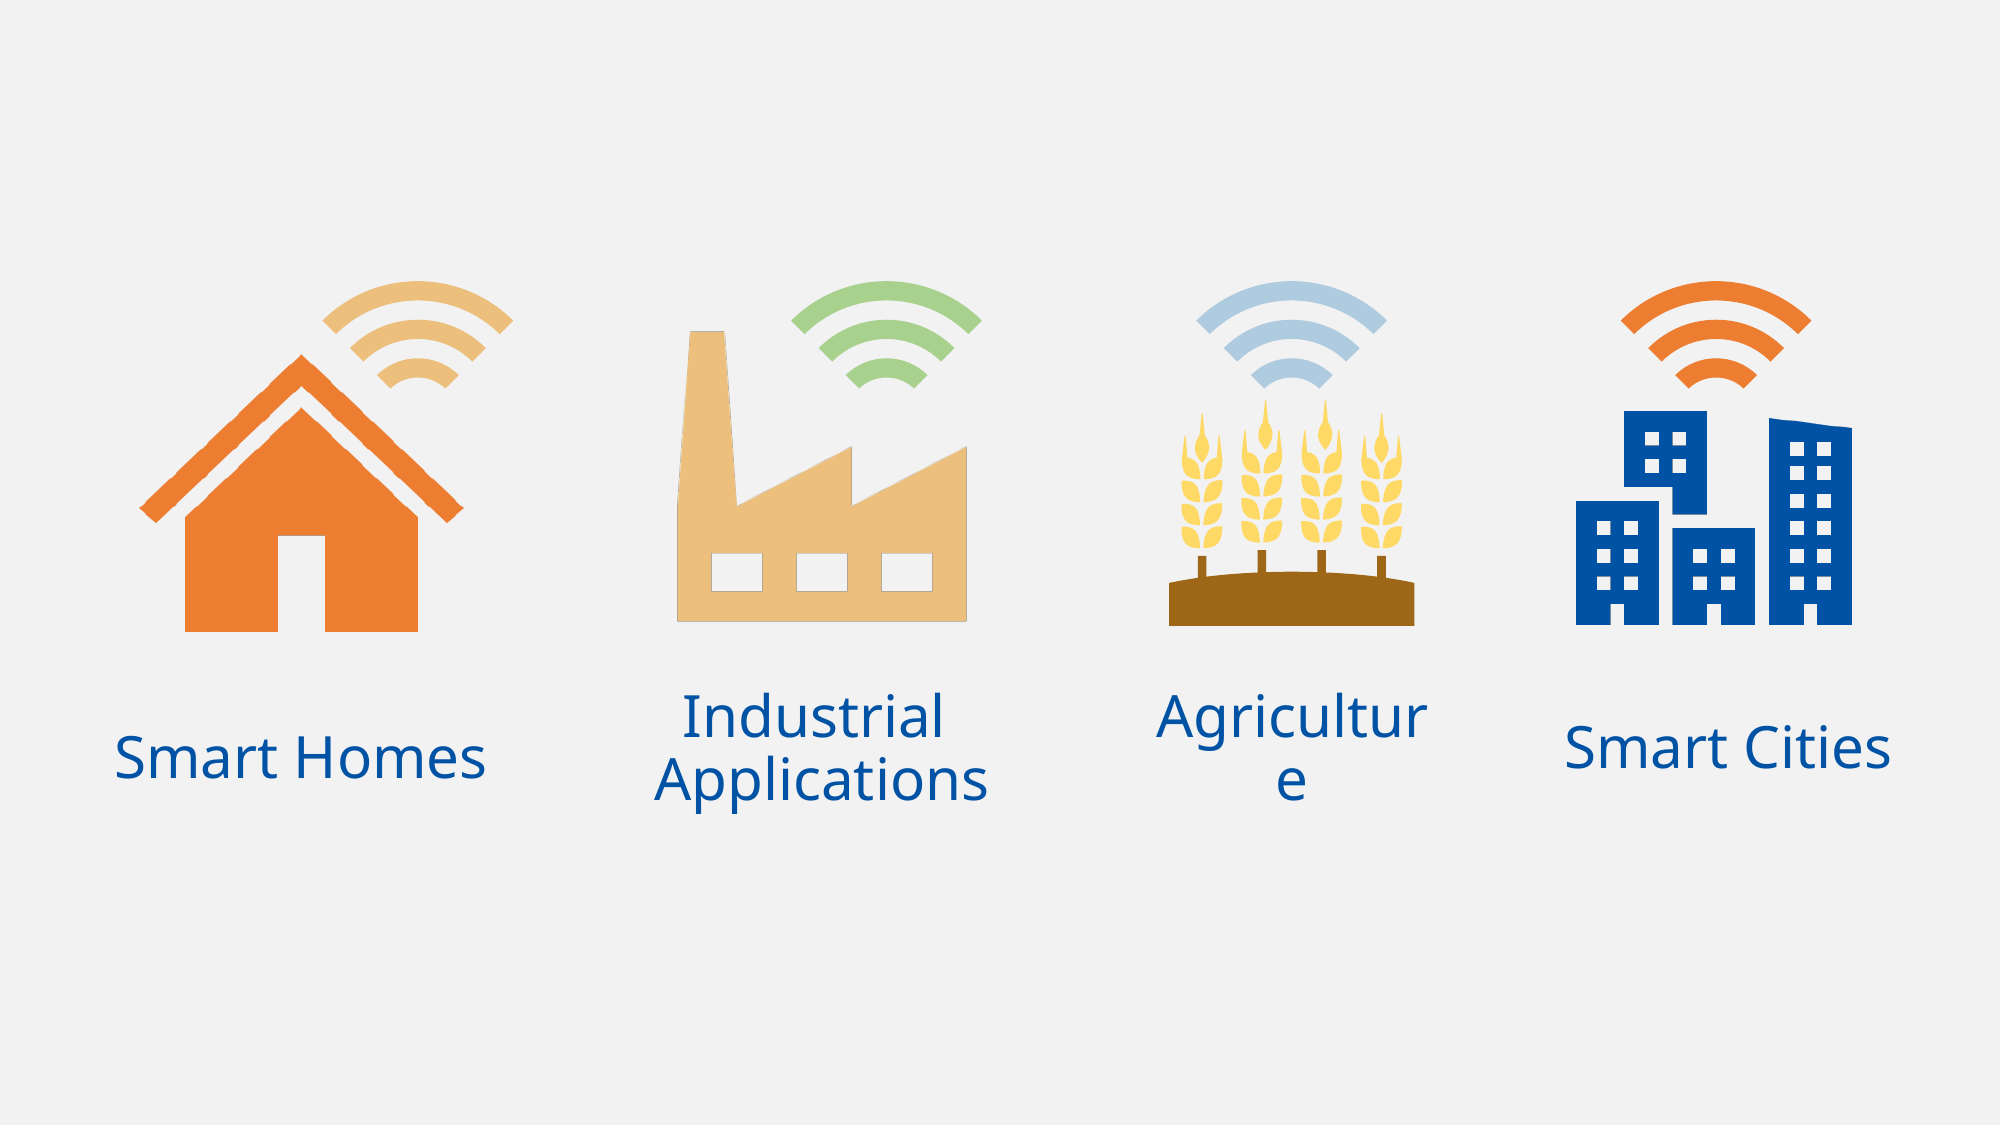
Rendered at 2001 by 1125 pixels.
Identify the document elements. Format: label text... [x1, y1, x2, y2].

text_box Smart Homes [88, 718, 514, 802]
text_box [1169, 253, 1415, 626]
picture [1548, 352, 1879, 683]
text_box Industrial Applications [603, 677, 1041, 823]
text_box Agriculture [1126, 677, 1457, 823]
picture [115, 307, 487, 678]
picture [617, 272, 1026, 681]
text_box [350, 253, 486, 389]
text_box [1648, 253, 1784, 389]
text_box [819, 253, 955, 389]
text_box Smart Cities [1545, 677, 1912, 823]
